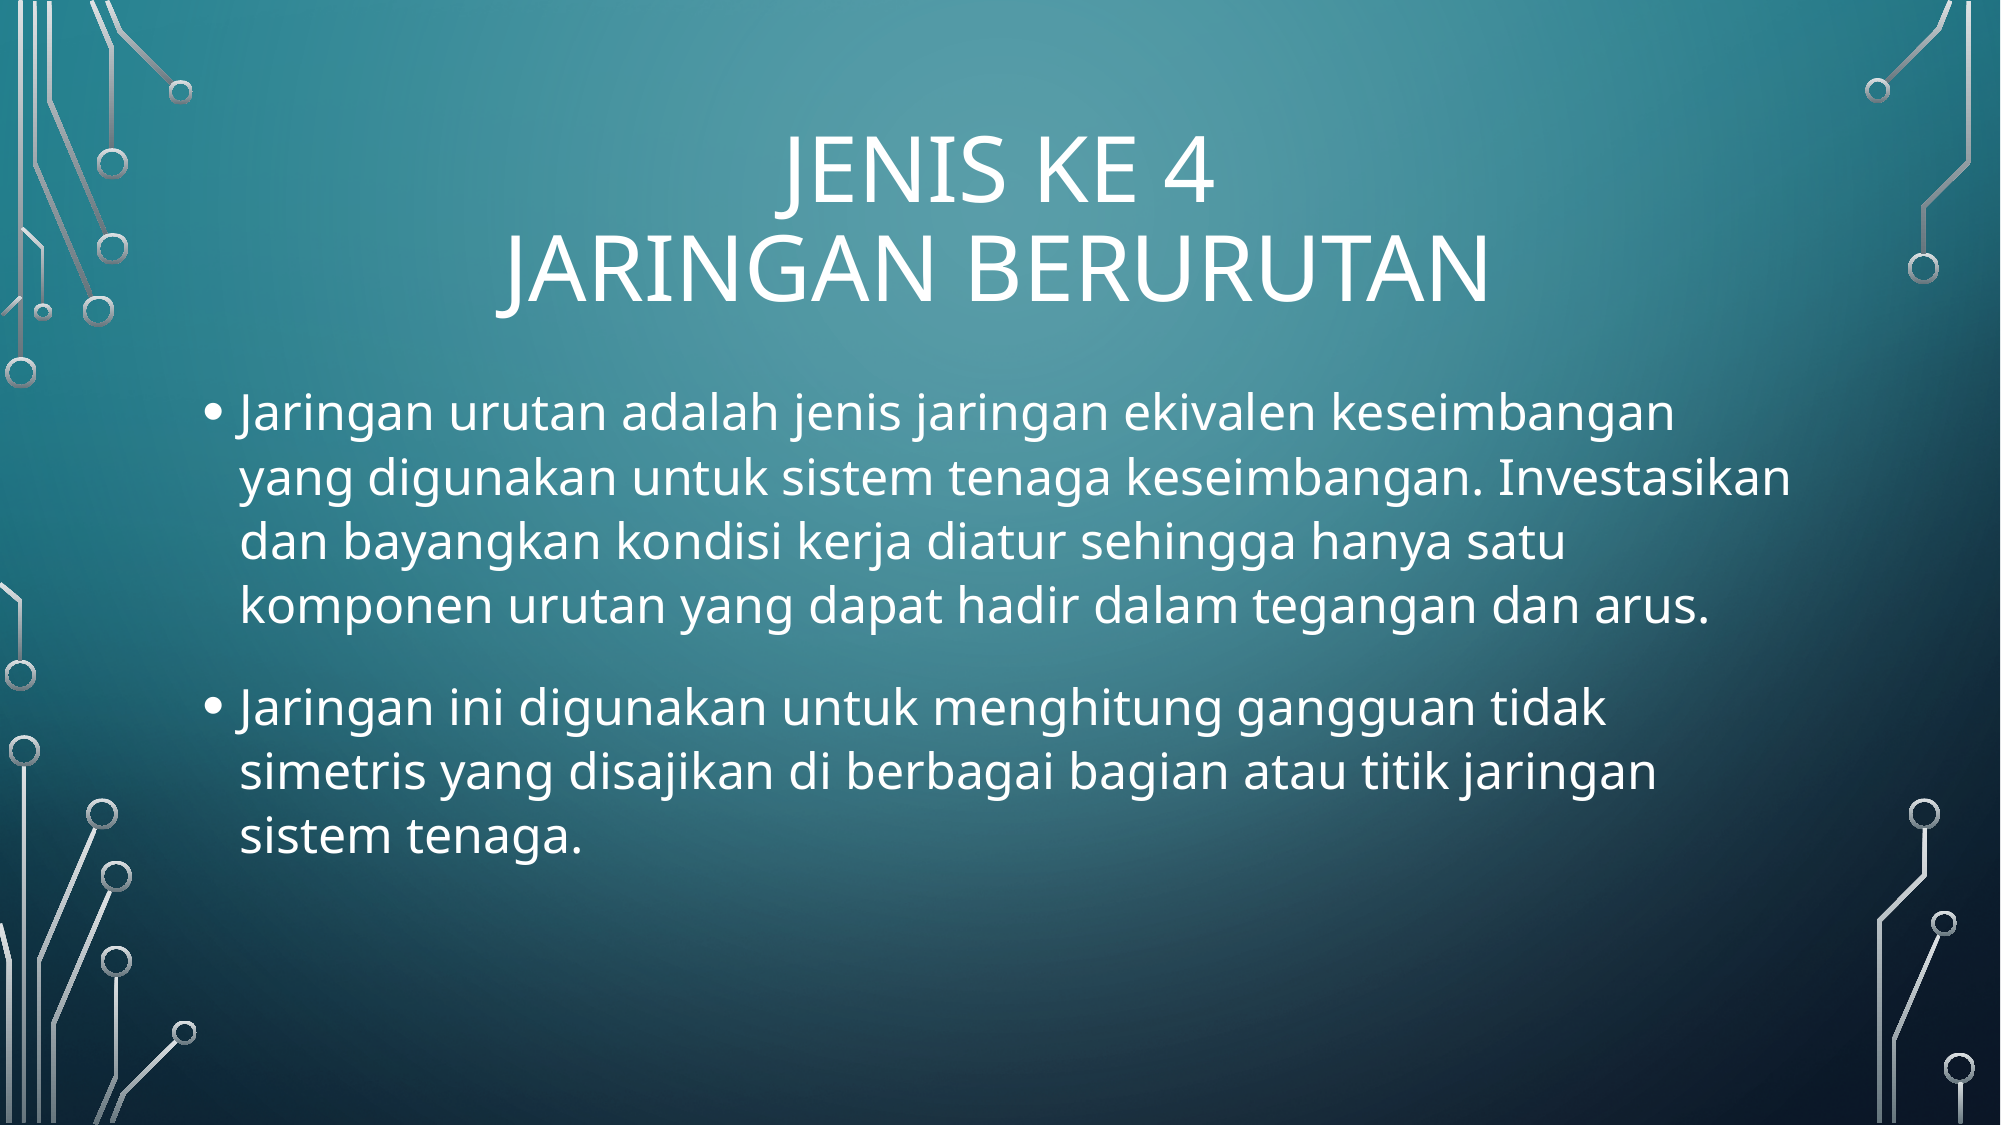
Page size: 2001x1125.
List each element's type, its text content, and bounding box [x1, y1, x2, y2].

list Jaringan urutan adalah jenis jaringan ekivalen keseimbangan yang digunakan untuk sistem tenaga keseimbangan. Investasikan dan bayangkan kondisi kerja diatur sehingga hanya satu komponen urutan yang dapat hadir dalam tegangan dan arus. Jaringan ini digunakan untuk menghitung gangguan tidak simetris yang disajikan di berbagai bagian atau titik jaringan sistem tenaga. [187, 369, 1813, 950]
title Jenis ke 4 jaringan berurutan [187, 101, 1813, 344]
